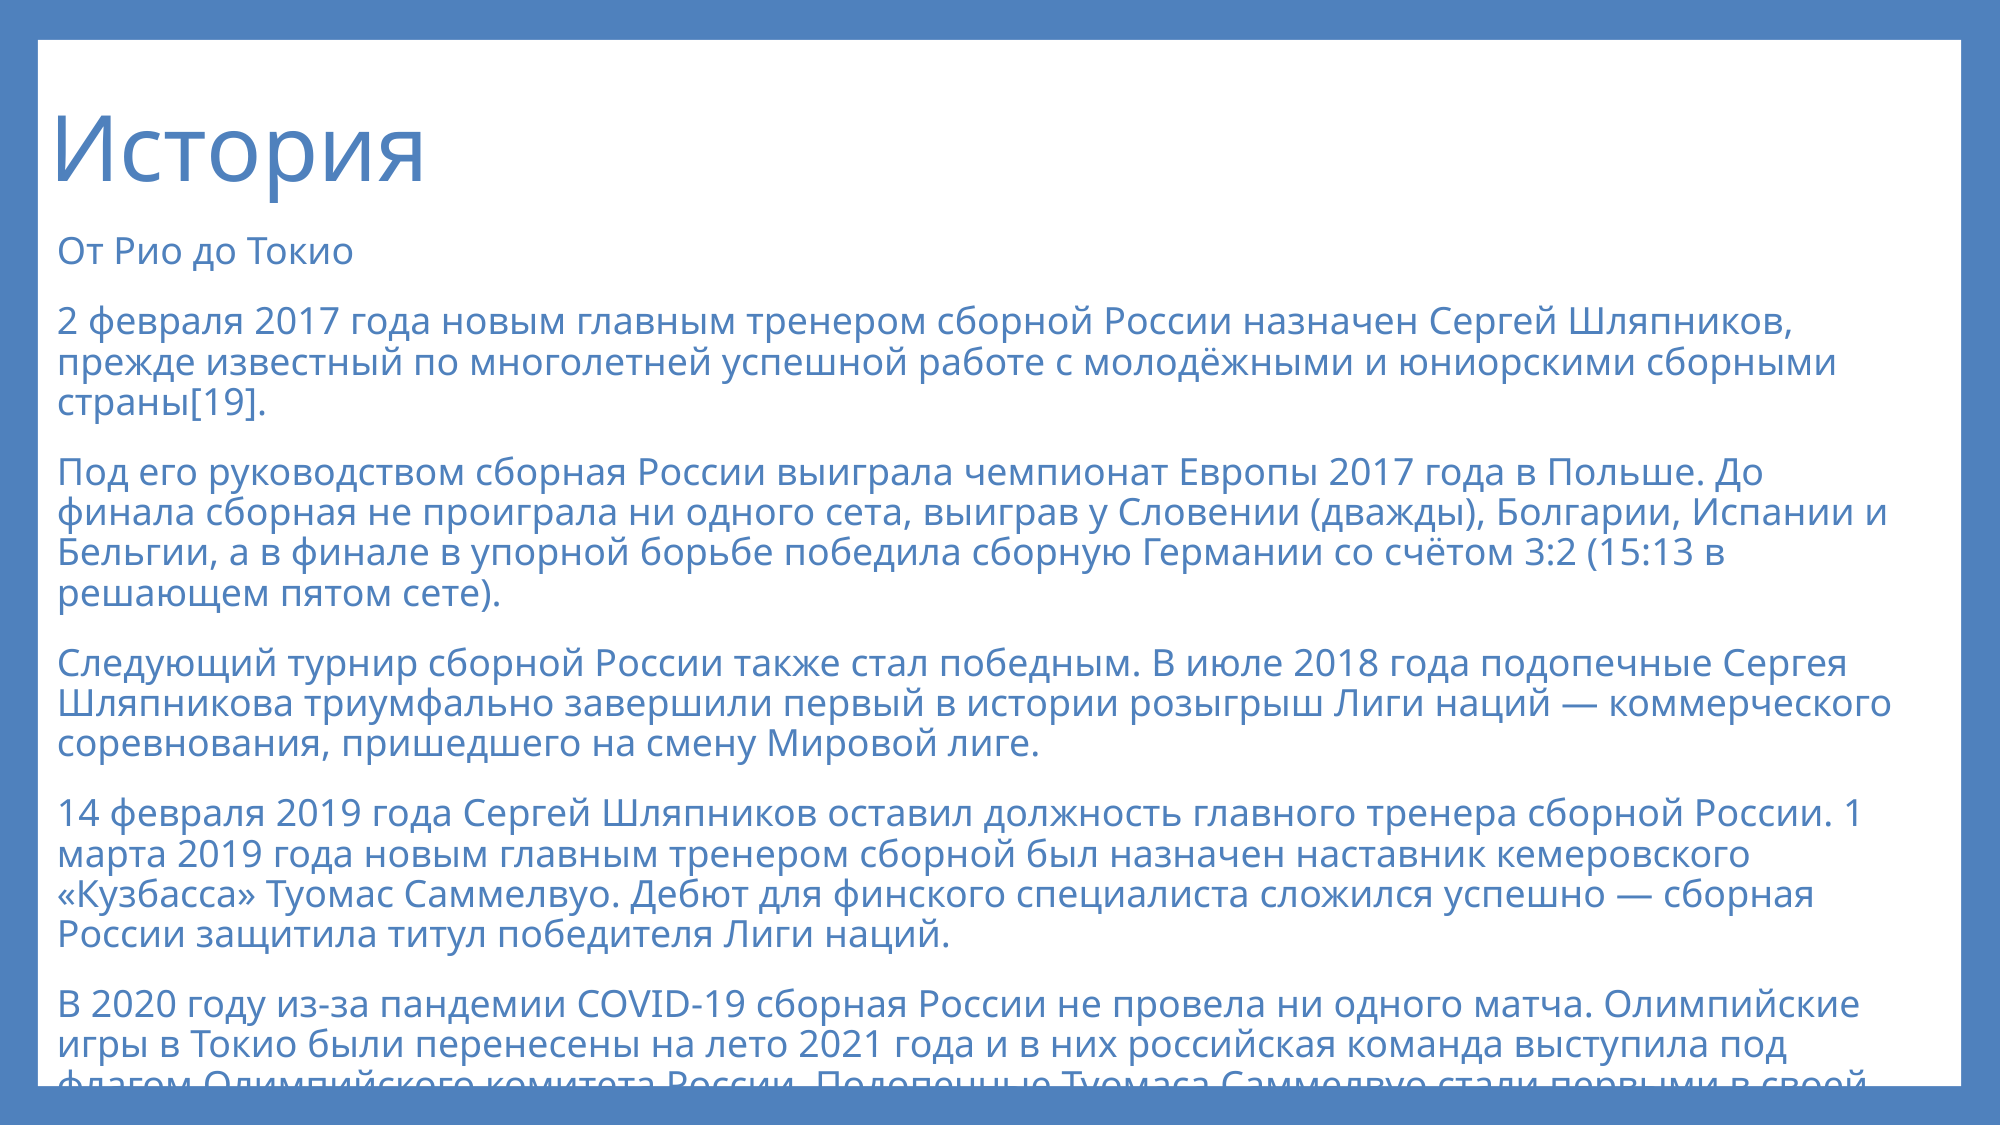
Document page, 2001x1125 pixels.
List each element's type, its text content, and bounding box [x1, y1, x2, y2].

list От Рио до Токио 2 февраля 2017 года новым главным тренером сборной России назначен Сергей Шляпников, прежде известный по многолетней успешной работе с молодёжными и юниорскими сборными страны[19]. Под его руководством сборная России выиграла чемпионат Европы 2017 года в Польше. До финала сборная не проиграла ни одного сета, выиграв у Словении (дважды), Болгарии, Испании и Бельгии, а в финале в упорной борьбе победила сборную Германии со счётом 3:2 (15:13 в решающем пятом сете). Следующий турнир сборной России также стал победным. В июле 2018 года подопечные Сергея Шляпникова триумфально завершили первый в истории розыгрыш Лиги наций — коммерческого соревнования, пришедшего на смену Мировой лиге. 14 февраля 2019 года Сергей Шляпников оставил должность главного тренера сборной России. 1 марта 2019 года новым главным тренером сборной был назначен наставник кемеровского «Кузбасса» Туомас Саммелвуо. Дебют для финского специалиста сложился успешно — сборная России защитила титул победителя Лиги наций. В 2020 году из-за пандемии COVID-19 сборная России не провела ни одного матча. Олимпийские игры в Токио были перенесены на лето 2021 года и в них российская команда выступила под флагом Олимпийского комитета России. Подопечные Туомаса Саммелвуо стали первыми в своей группе. Российская сборная дважды за турнир обыграла бразильцев, но дважды уступила французам. В финальном матче против «трёхцветных» россияне отыгрались с 0:2 по партиям, но в решающем сете сильнее оказались соперники — 15:12 [34, 224, 1925, 1125]
title История [34, 40, 1655, 224]
